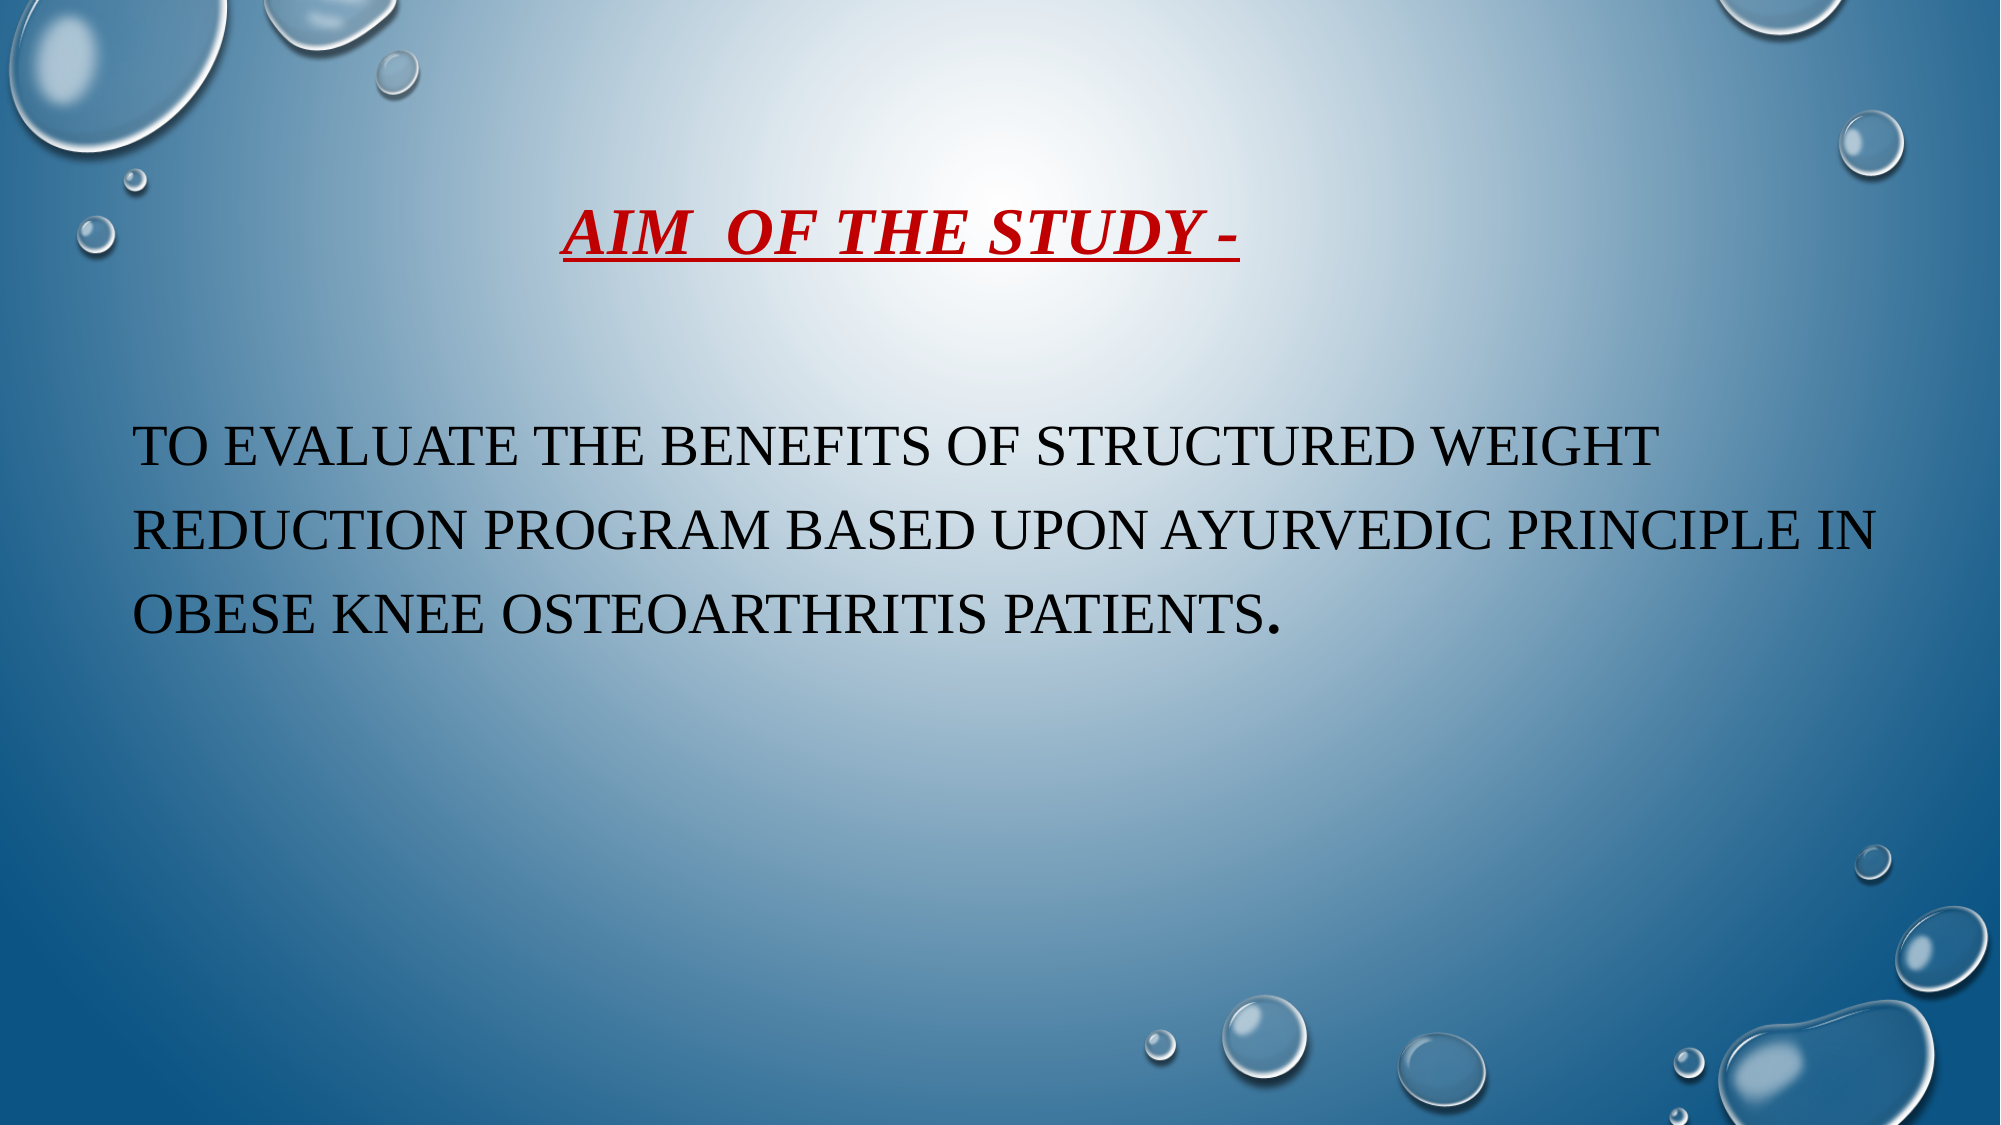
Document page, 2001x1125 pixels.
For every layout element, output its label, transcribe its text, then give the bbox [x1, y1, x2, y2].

picture [0, 0, 2000, 1125]
list AIM OF The STUDY - TO EVALUATE THE BENEFITS OF STRUCTURED WEIGHT REDUCTION PROGRAM BASED UPON AYURVEDIC PRINCIPLE IN OBESE KNEE OSTEOARTHRITIS PATIENTS. [117, 164, 1935, 900]
